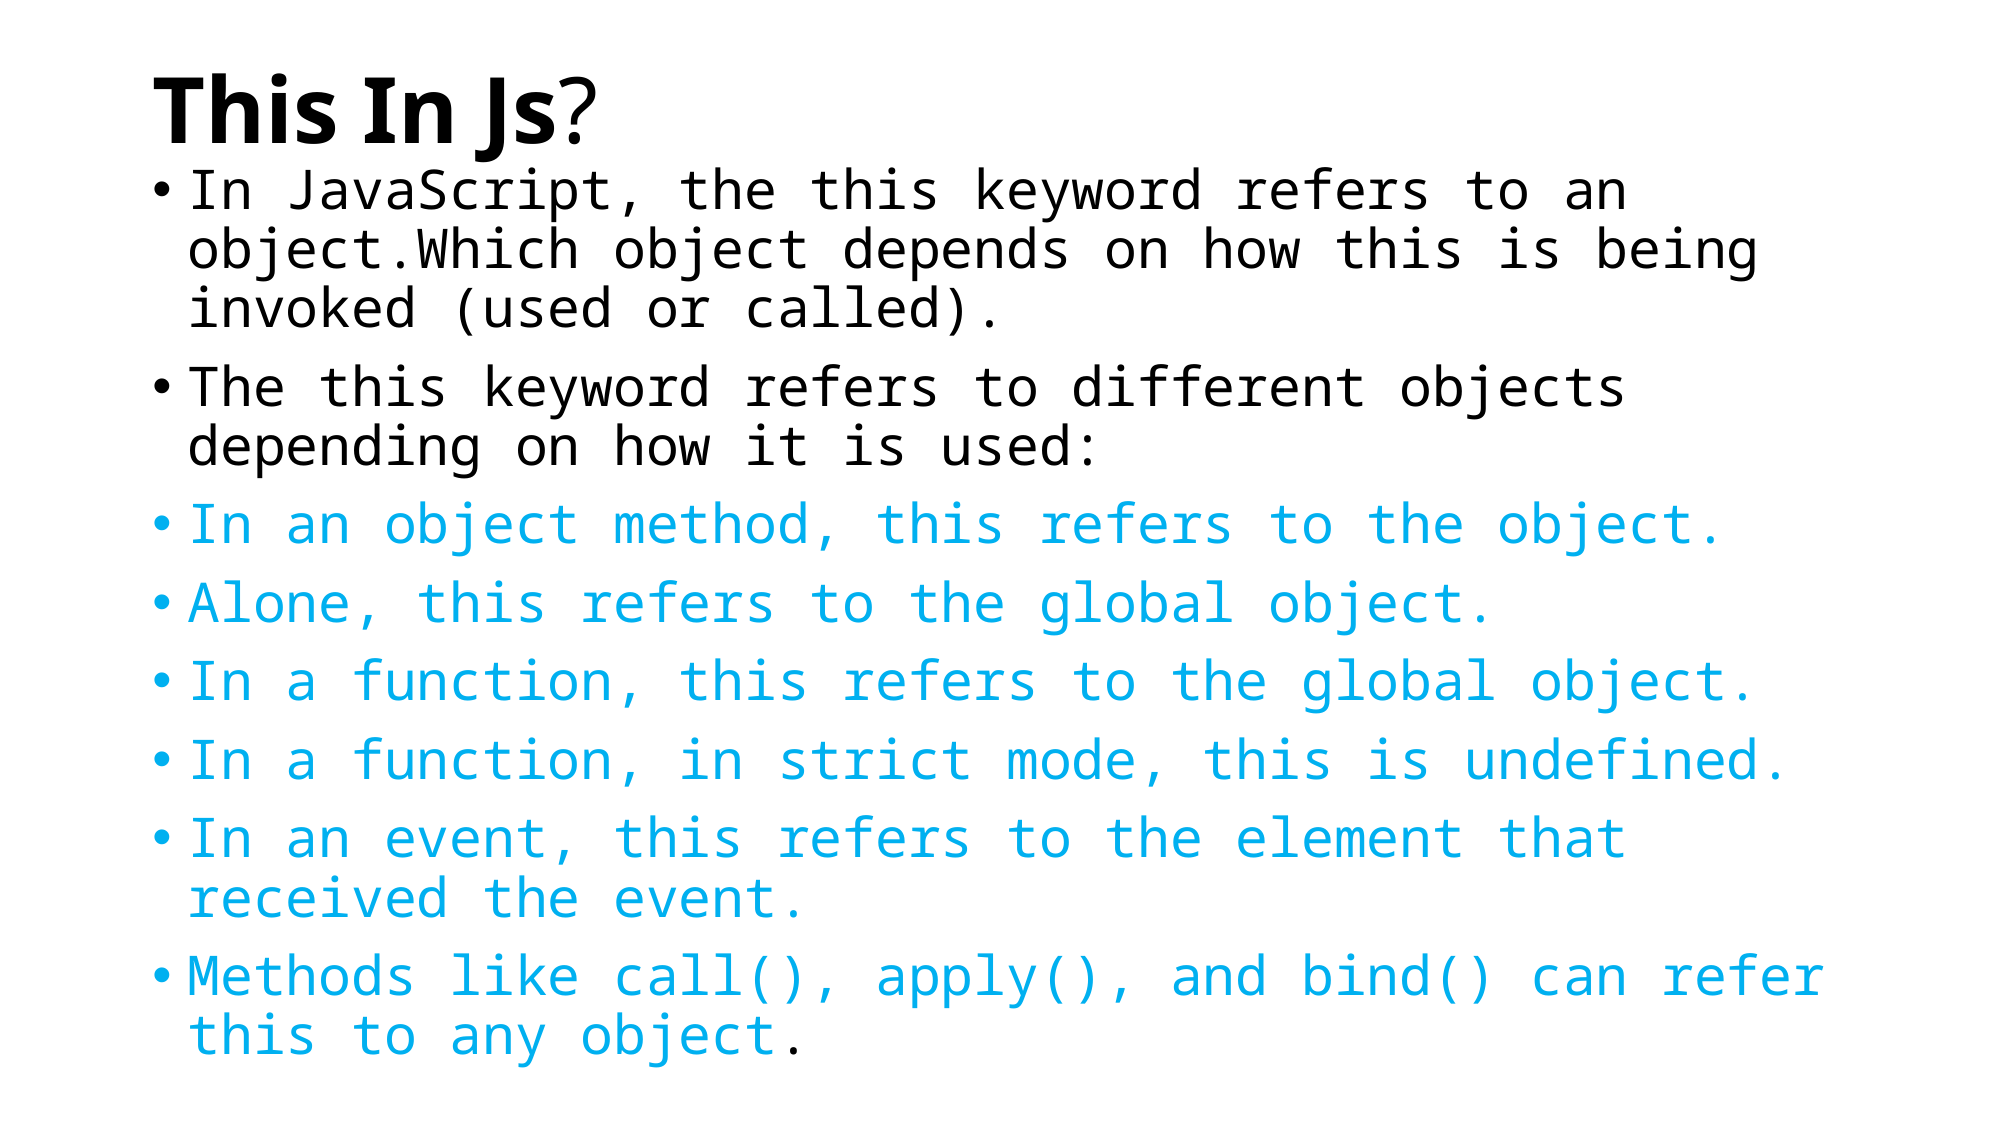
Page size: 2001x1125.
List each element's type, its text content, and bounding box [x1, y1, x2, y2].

list In JavaScript, the this keyword refers to an object.Which object depends on how this is being invoked (used or called). The this keyword refers to different objects depending on how it is used: In an object method, this refers to the object. Alone, this refers to the global object. In a function, this refers to the global object. In a function, in strict mode, this is undefined. In an event, this refers to the element that received the event. Methods like call(), apply(), and bind() can refer this to any object. [137, 155, 1863, 1091]
title This In Js? [137, 59, 1863, 155]
